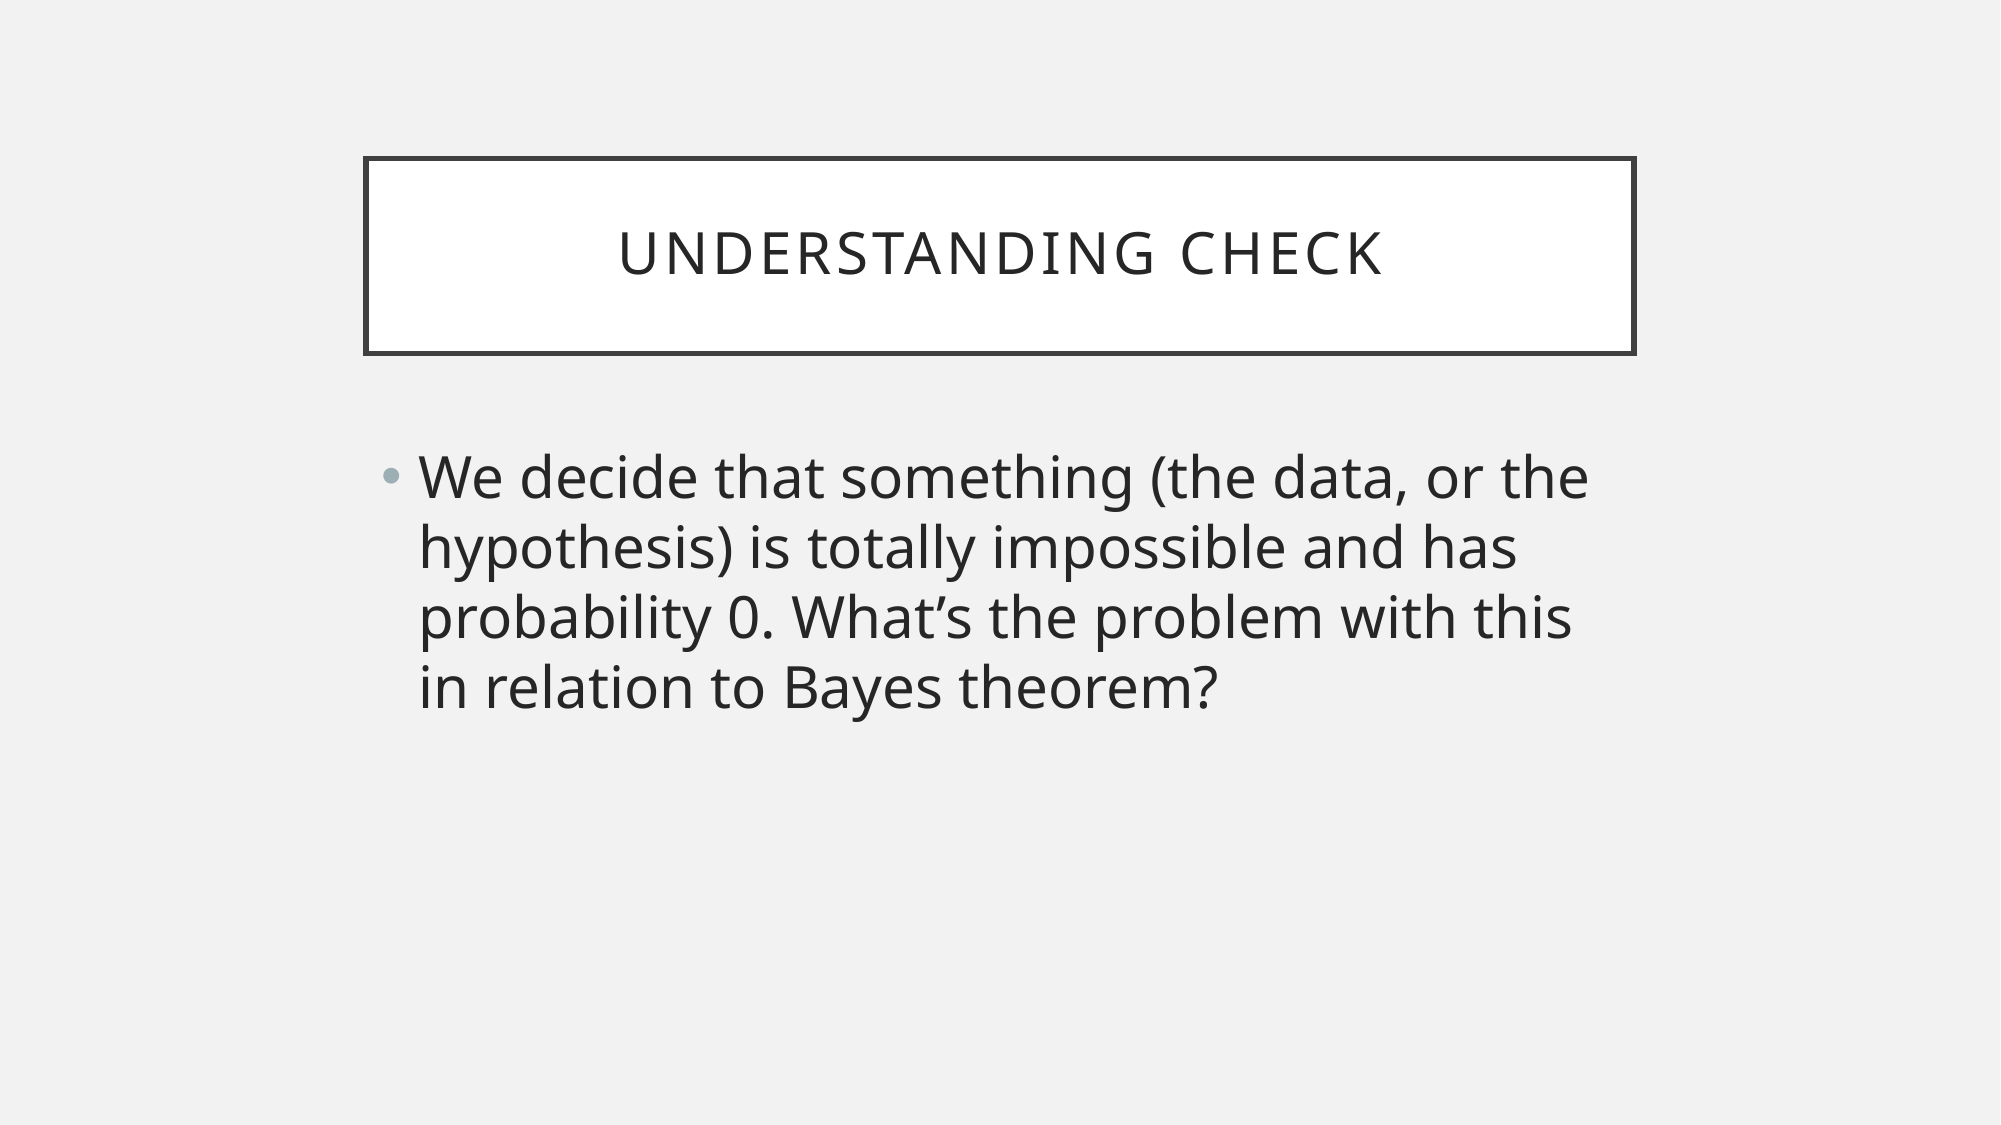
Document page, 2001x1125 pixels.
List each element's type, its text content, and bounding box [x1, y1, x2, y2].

list We decide that something (the data, or the hypothesis) is totally impossible and has probability 0. What’s the problem with this in relation to Bayes theorem? [366, 432, 1634, 942]
title Understanding check [363, 156, 1637, 356]
